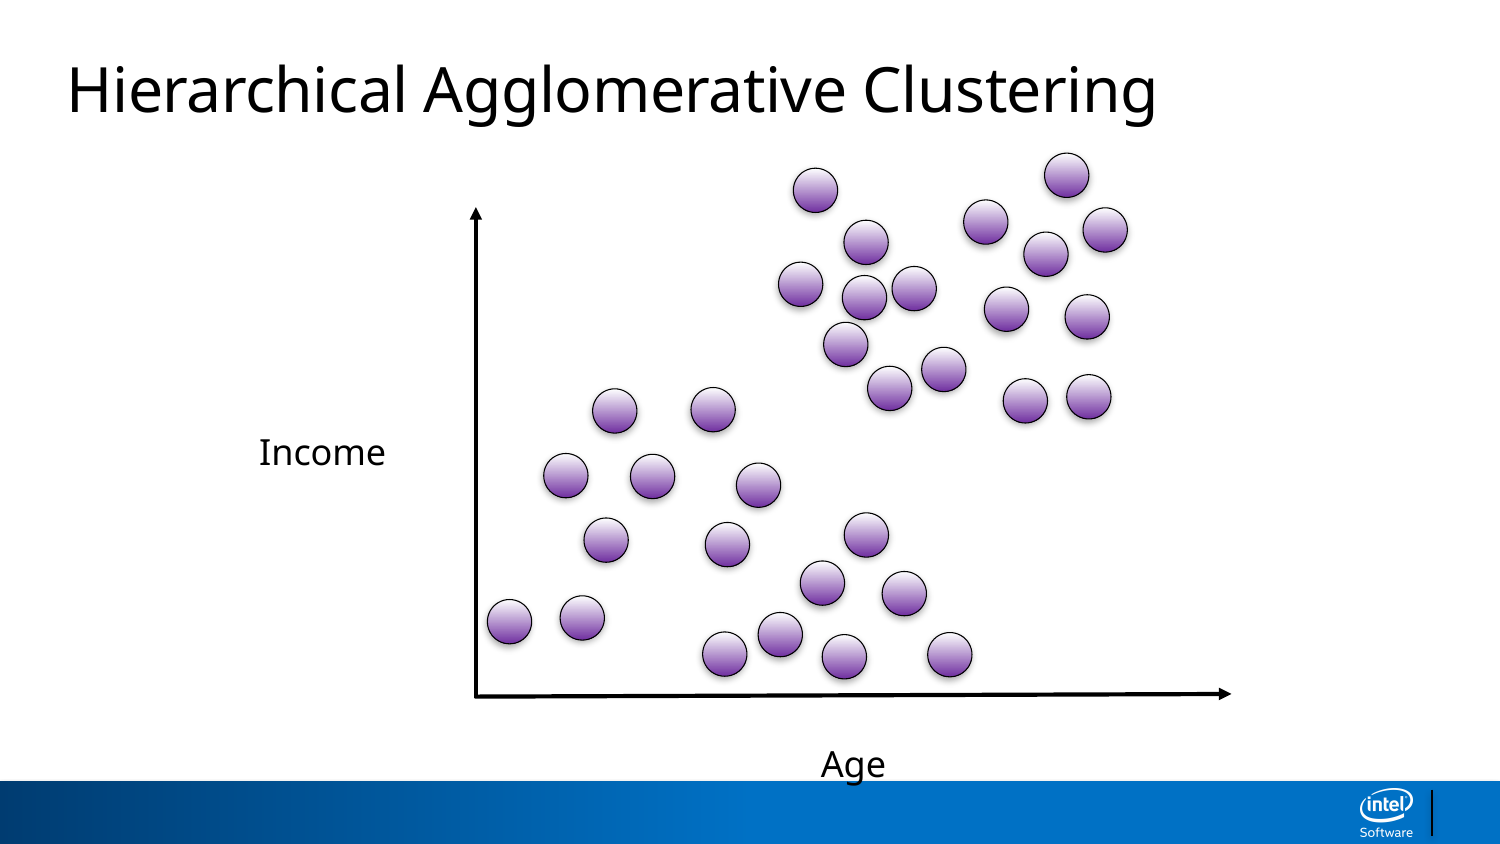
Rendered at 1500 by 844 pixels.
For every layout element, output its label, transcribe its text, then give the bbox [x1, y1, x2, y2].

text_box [474, 693, 1232, 697]
text_box [962, 199, 1009, 245]
text_box [629, 453, 676, 500]
text_box [735, 462, 782, 509]
text_box [757, 611, 804, 658]
text_box [1065, 373, 1112, 420]
text_box Hierarchical Agglomerative Clustering [65, 50, 1450, 126]
text_box [1002, 377, 1049, 424]
text_box [559, 595, 606, 641]
text_box [690, 386, 737, 433]
text_box [821, 633, 868, 680]
text_box [486, 598, 533, 645]
text_box [881, 570, 928, 617]
text_box [1043, 152, 1090, 199]
text_box [701, 631, 748, 678]
text_box [866, 365, 913, 412]
text_box [843, 219, 890, 266]
text_box [843, 512, 890, 558]
text_box [704, 521, 751, 568]
text_box [983, 286, 1030, 333]
text_box [1064, 293, 1111, 340]
text_box [792, 167, 839, 214]
text_box [591, 388, 638, 434]
text_box [926, 631, 973, 678]
text_box [1023, 231, 1069, 278]
text_box [822, 321, 869, 368]
text_box [583, 517, 630, 564]
text_box [542, 452, 589, 499]
text_box [799, 560, 846, 607]
text_box [920, 346, 967, 393]
text_box [891, 265, 938, 312]
text_box [1082, 207, 1129, 253]
text_box Age [581, 724, 1125, 785]
text_box Income [242, 413, 402, 473]
text_box [777, 261, 824, 308]
picture [1360, 788, 1413, 837]
text_box [841, 274, 888, 321]
